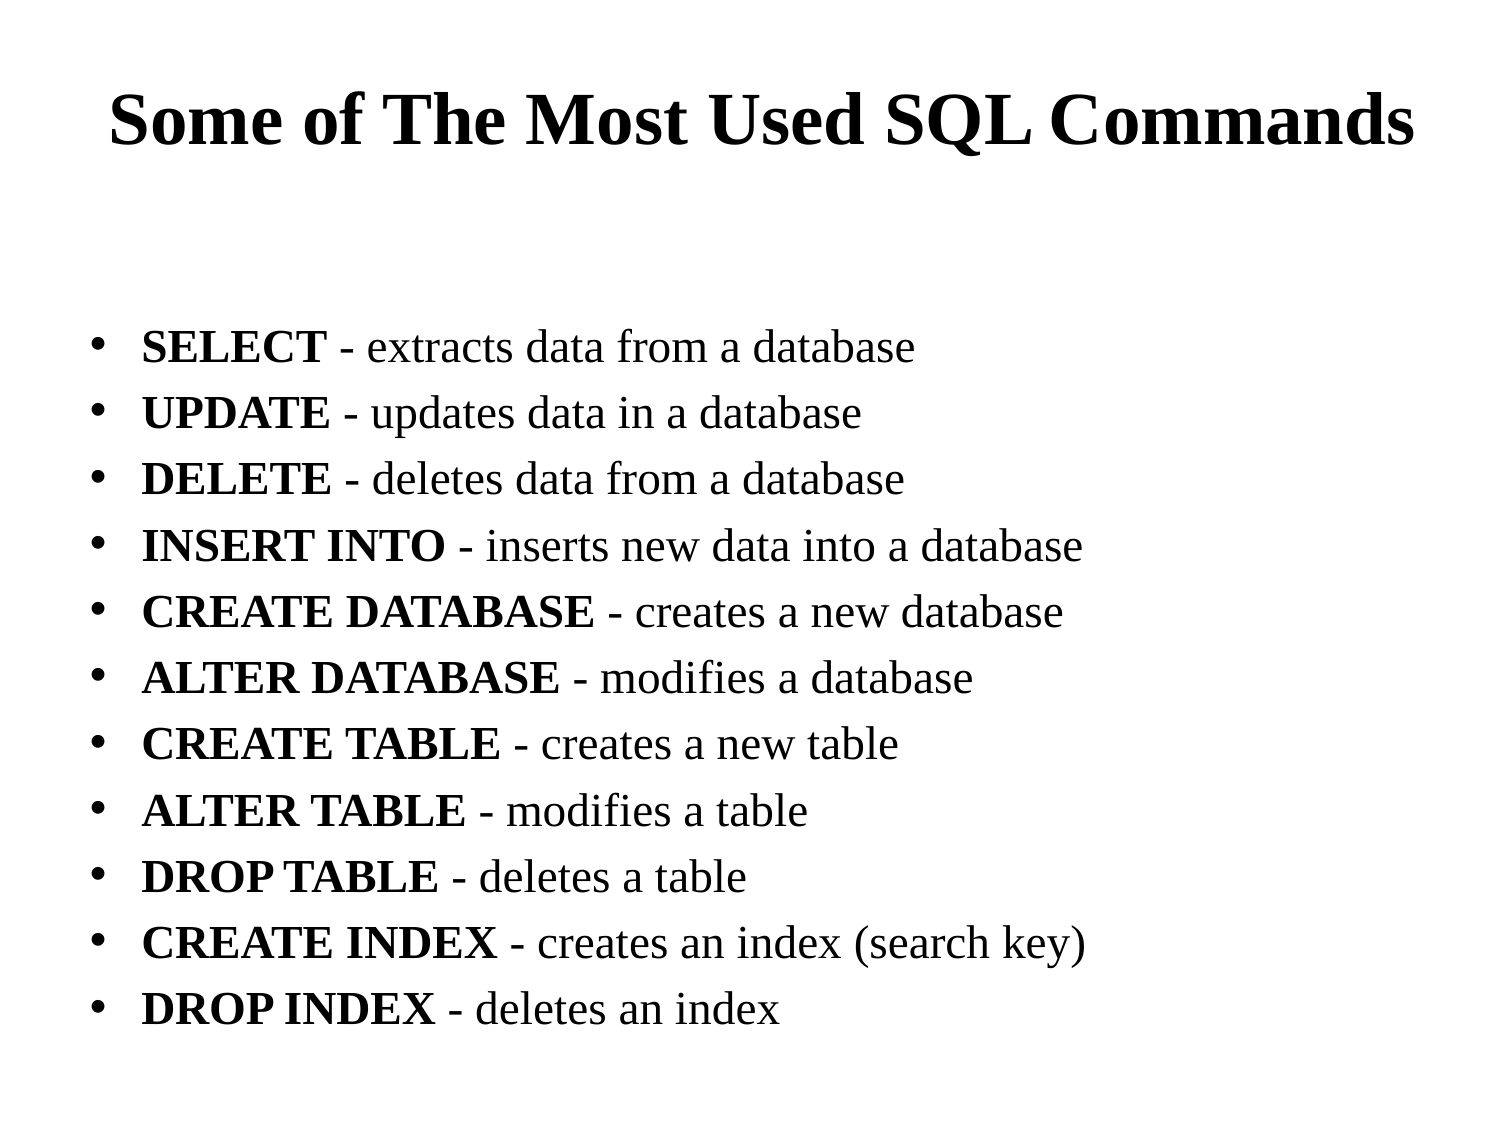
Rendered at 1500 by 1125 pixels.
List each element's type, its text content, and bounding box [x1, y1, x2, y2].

text_box SELECT - extracts data from a database UPDATE - updates data in a database DELETE - deletes data from a database INSERT INTO - inserts new data into a database CREATE DATABASE - creates a new database ALTER DATABASE - modifies a database CREATE TABLE - creates a new table ALTER TABLE - modifies a table DROP TABLE - deletes a table CREATE INDEX - creates an index (search key) DROP INDEX - deletes an index [74, 307, 1425, 1050]
text_box Some of The Most Used SQL Commands [75, 62, 1450, 250]
